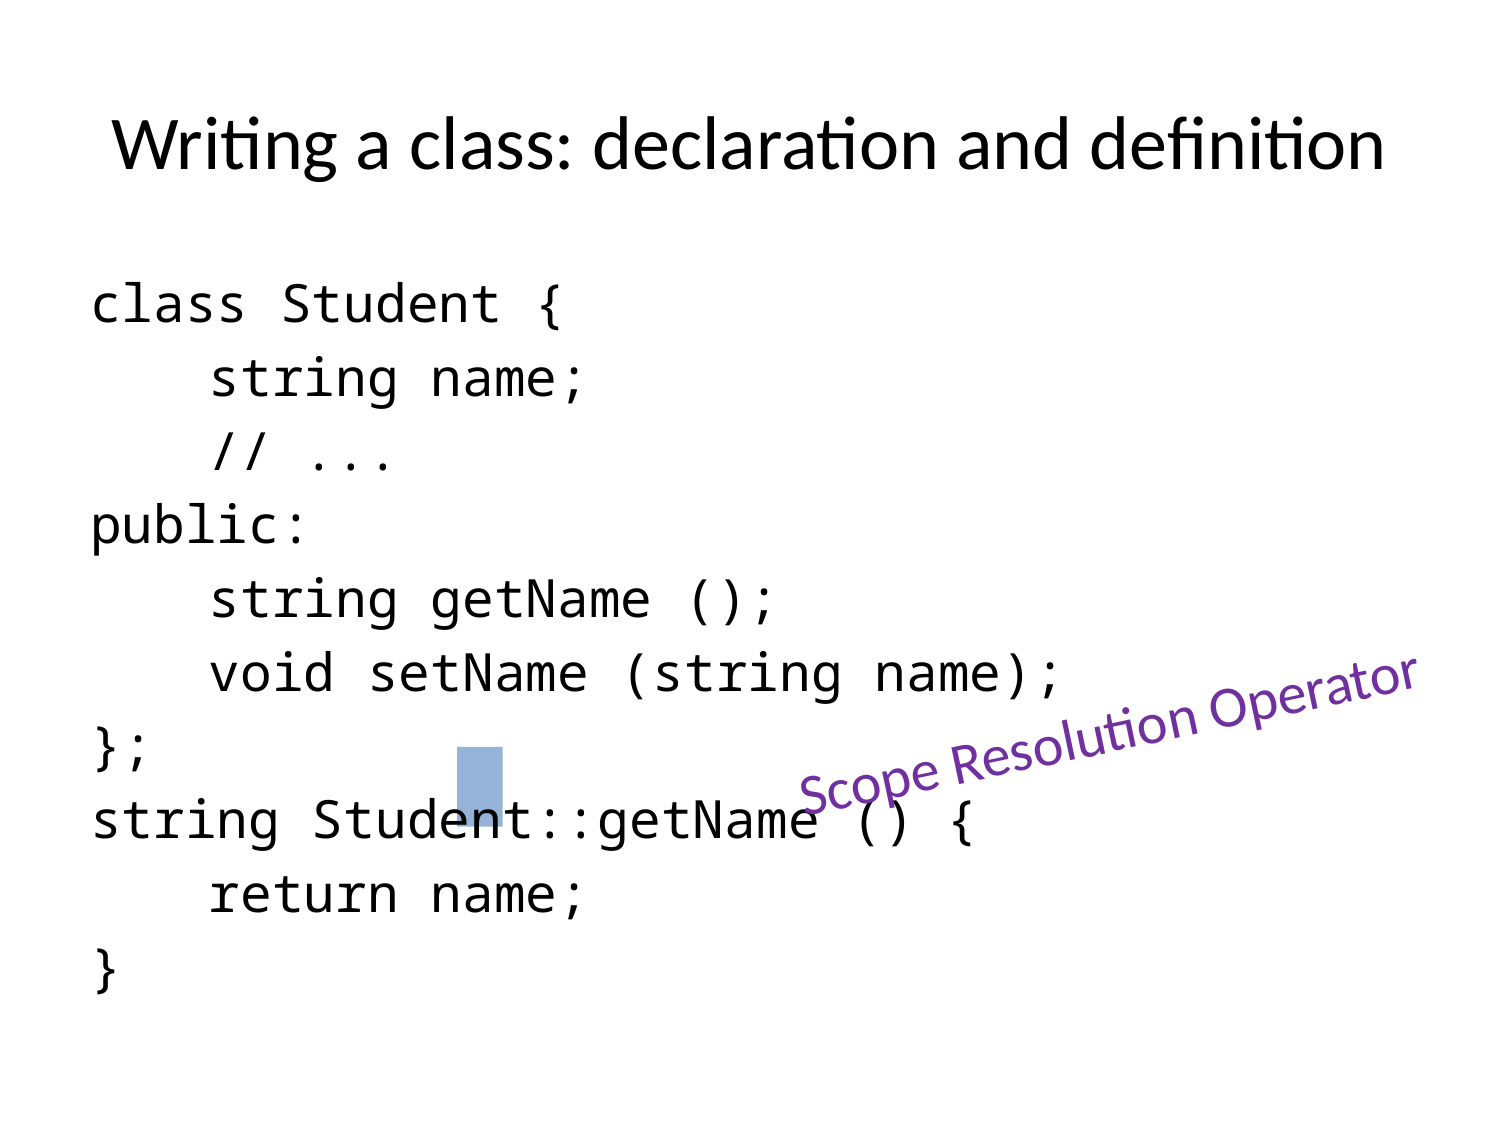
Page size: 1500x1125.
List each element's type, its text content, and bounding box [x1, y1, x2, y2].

title Writing a class: declaration and definition [75, 45, 1425, 233]
list class Student { string name; // ... public: string getName (); void setName (string name); }; string Student::getName () { return name; } [75, 262, 1425, 1005]
text_box Scope Resolution Operator [776, 618, 1442, 839]
